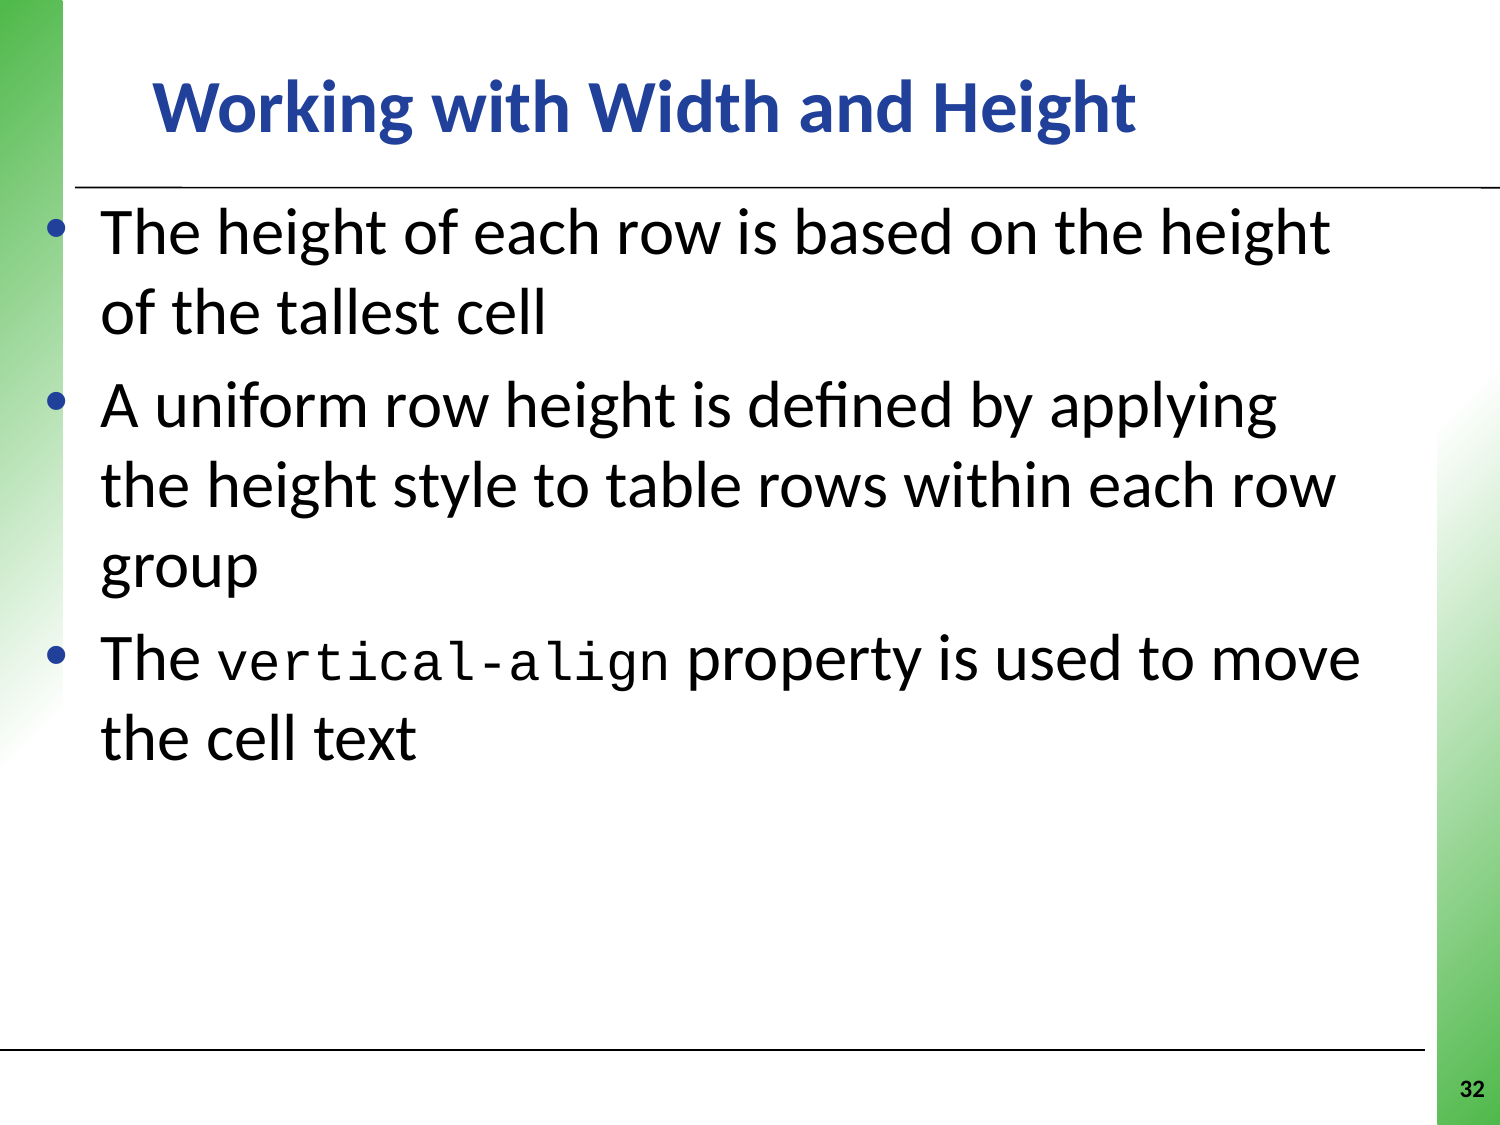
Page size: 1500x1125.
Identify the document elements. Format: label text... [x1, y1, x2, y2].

slide_number 32 [1412, 1050, 1500, 1125]
list The height of each row is based on the height of the tallest cell A uniform row height is defined by applying the height style to table rows within each row group The vertical-align property is used to move the cell text [29, 179, 1380, 986]
title Working with Width and Height [137, 24, 1500, 181]
